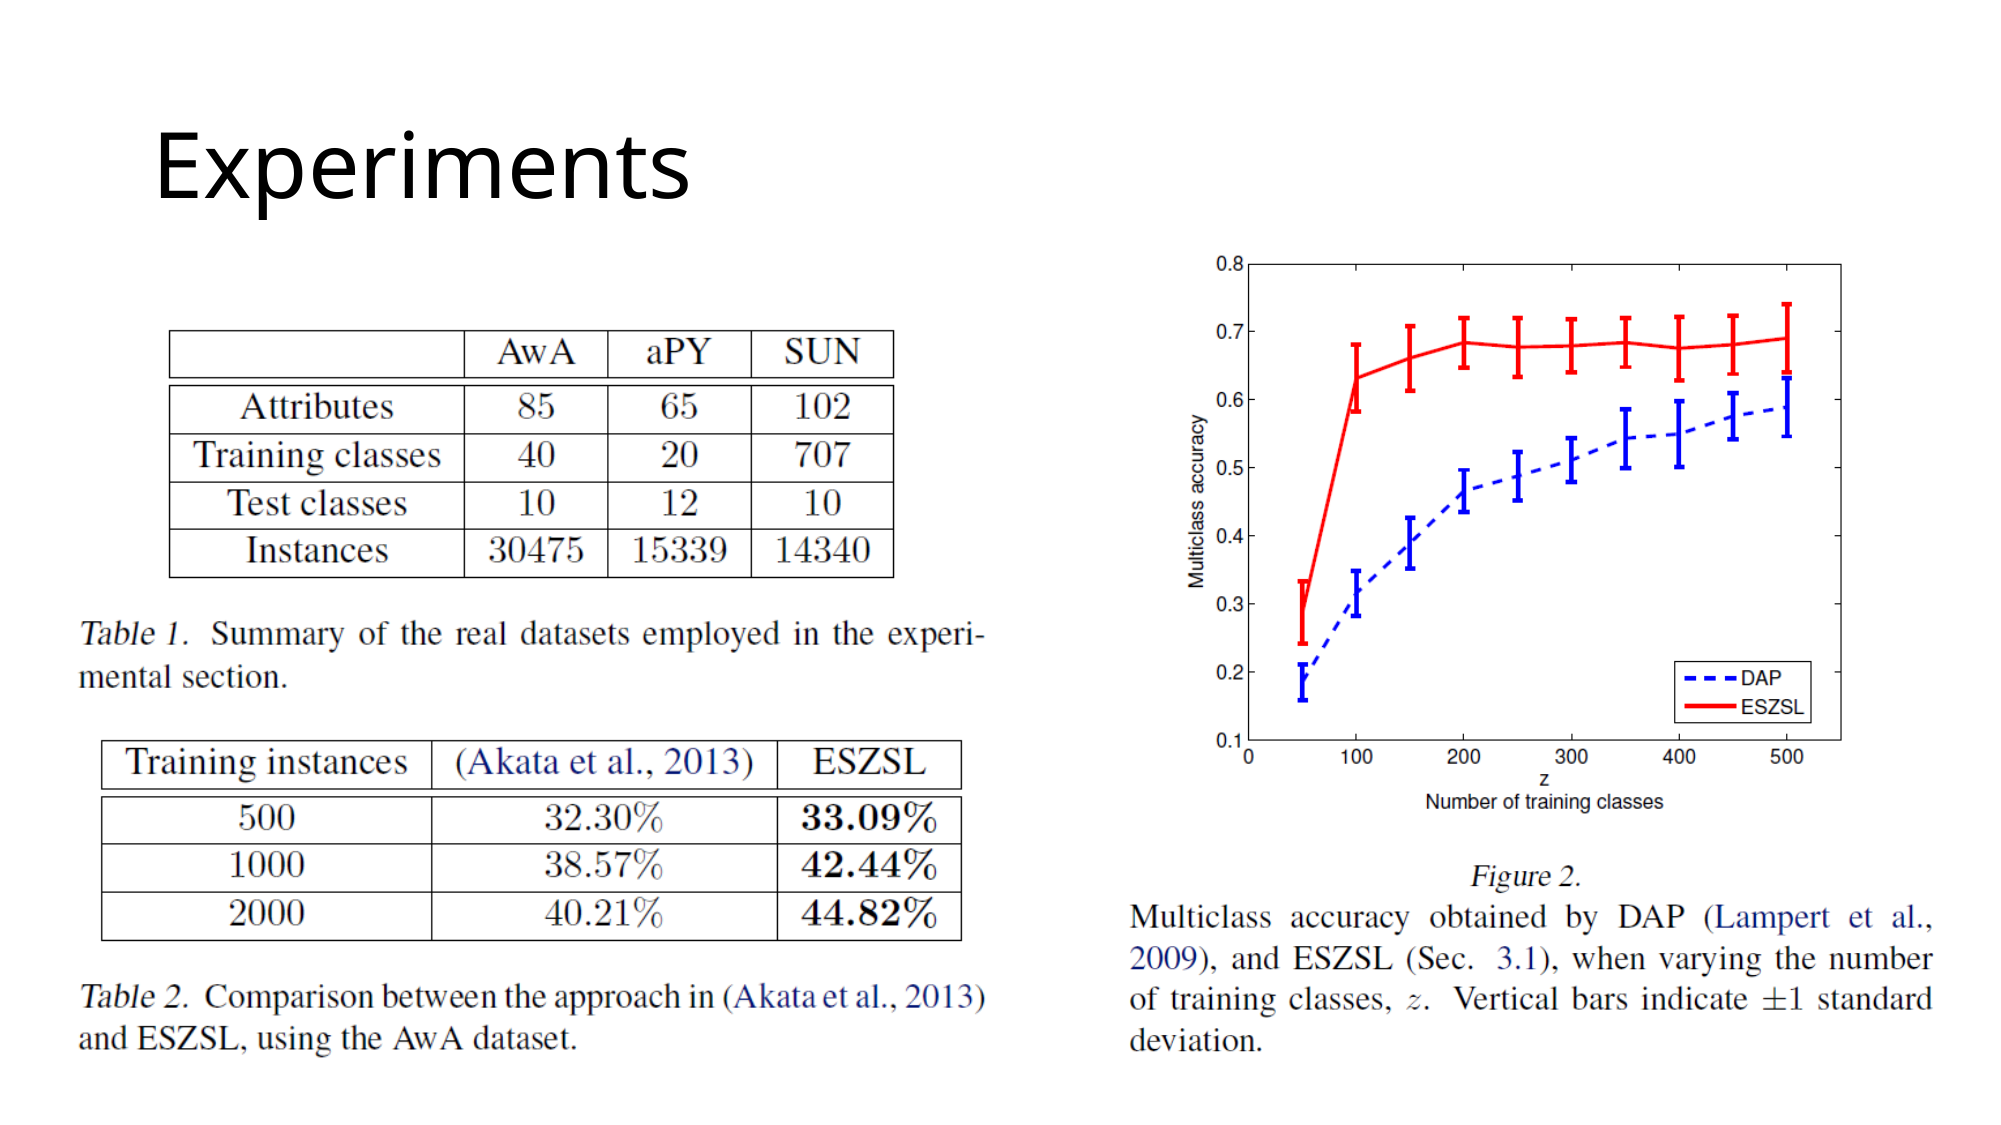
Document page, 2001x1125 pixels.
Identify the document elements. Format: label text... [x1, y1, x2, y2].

picture [1121, 235, 1941, 1064]
title Experiments [137, 59, 1863, 278]
picture [35, 308, 1000, 1064]
